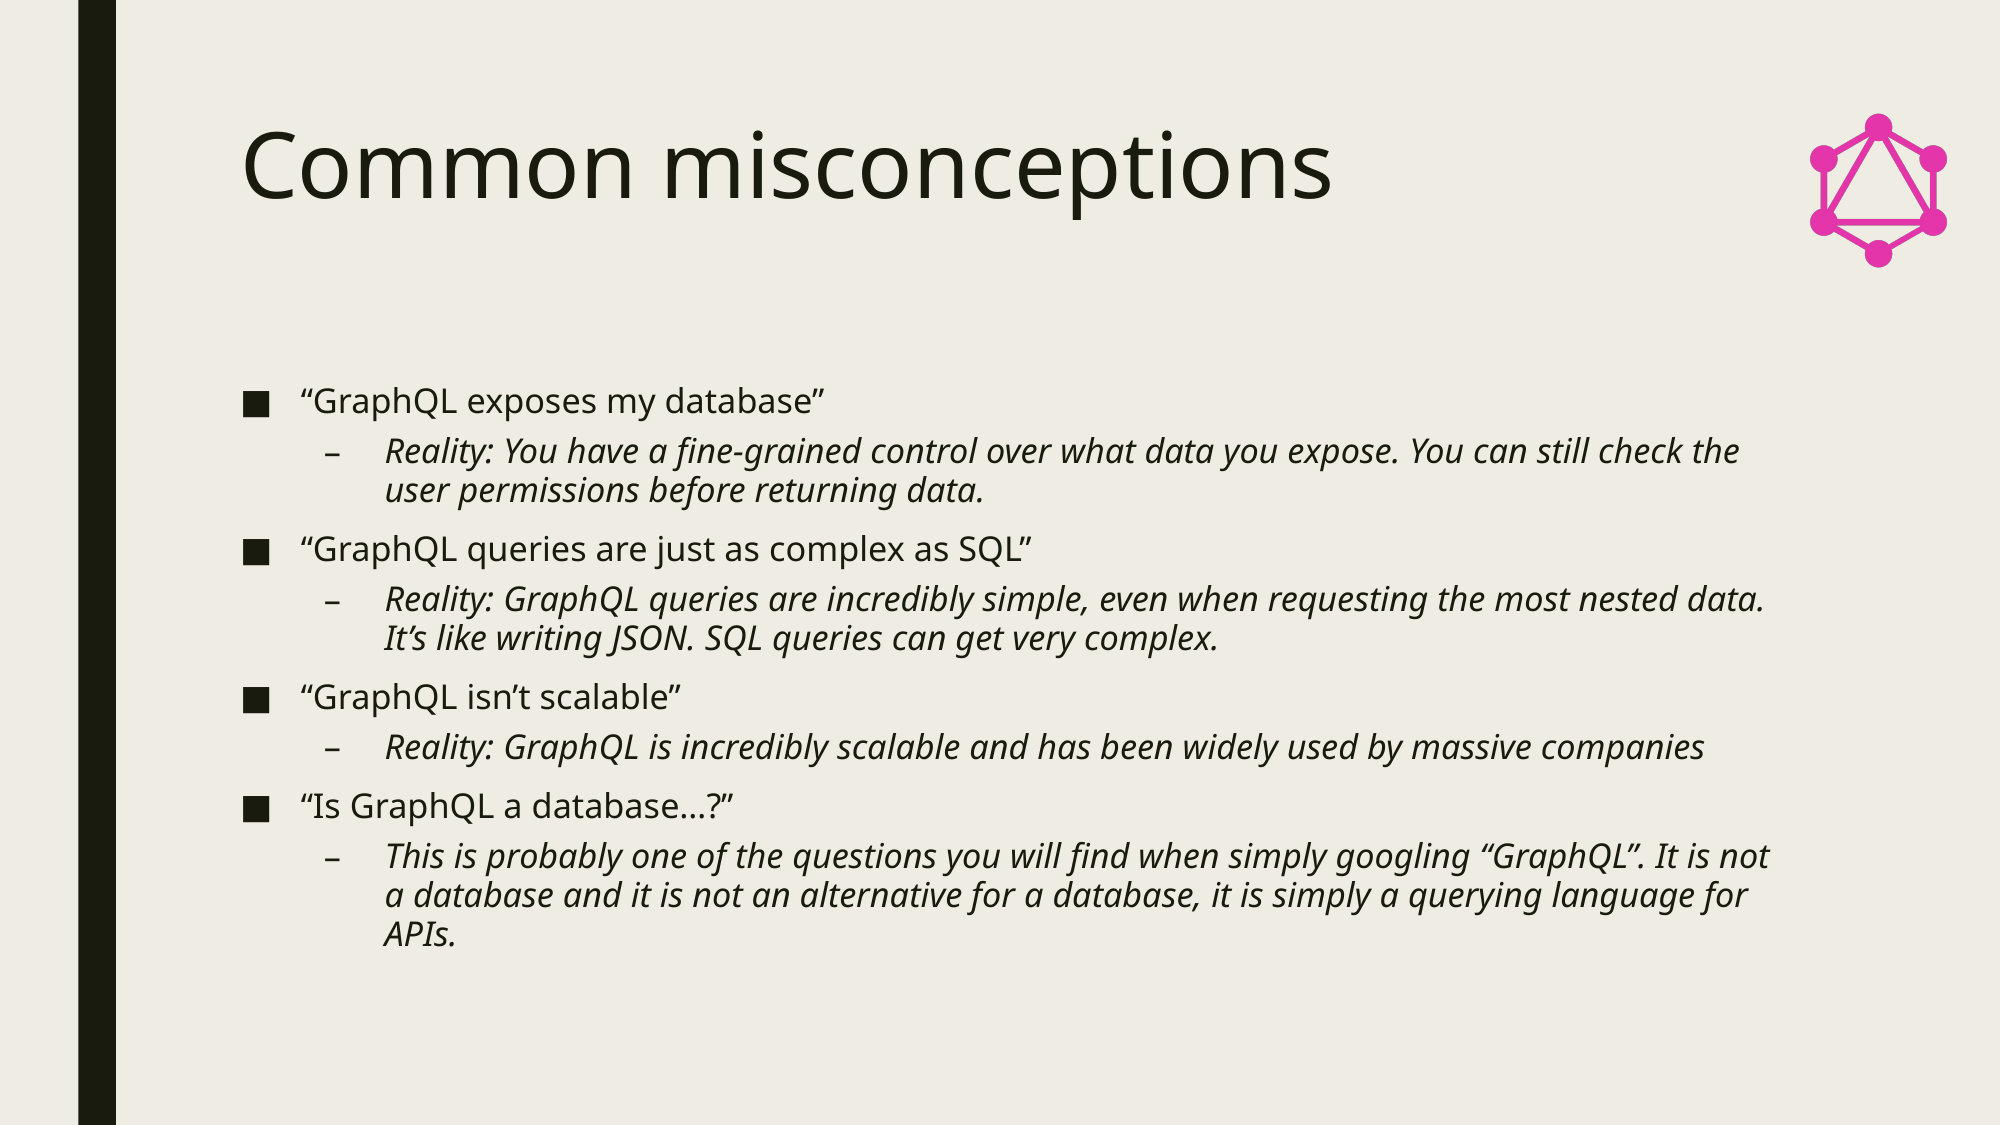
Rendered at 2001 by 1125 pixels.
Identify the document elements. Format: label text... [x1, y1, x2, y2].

list “GraphQL exposes my database” Reality: You have a fine-grained control over what data you expose. You can still check the user permissions before returning data. “GraphQL queries are just as complex as SQL” Reality: GraphQL queries are incredibly simple, even when requesting the most nested data. It’s like writing JSON. SQL queries can get very complex. “GraphQL isn’t scalable” Reality: GraphQL is incredibly scalable and has been widely used by massive companies “Is GraphQL a database…?” This is probably one of the questions you will find when simply googling “GraphQL”. It is not a database and it is not an alternative for a database, it is simply a querying language for APIs. [225, 375, 1800, 963]
title Common misconceptions [225, 112, 1800, 357]
picture [1799, 112, 1957, 269]
